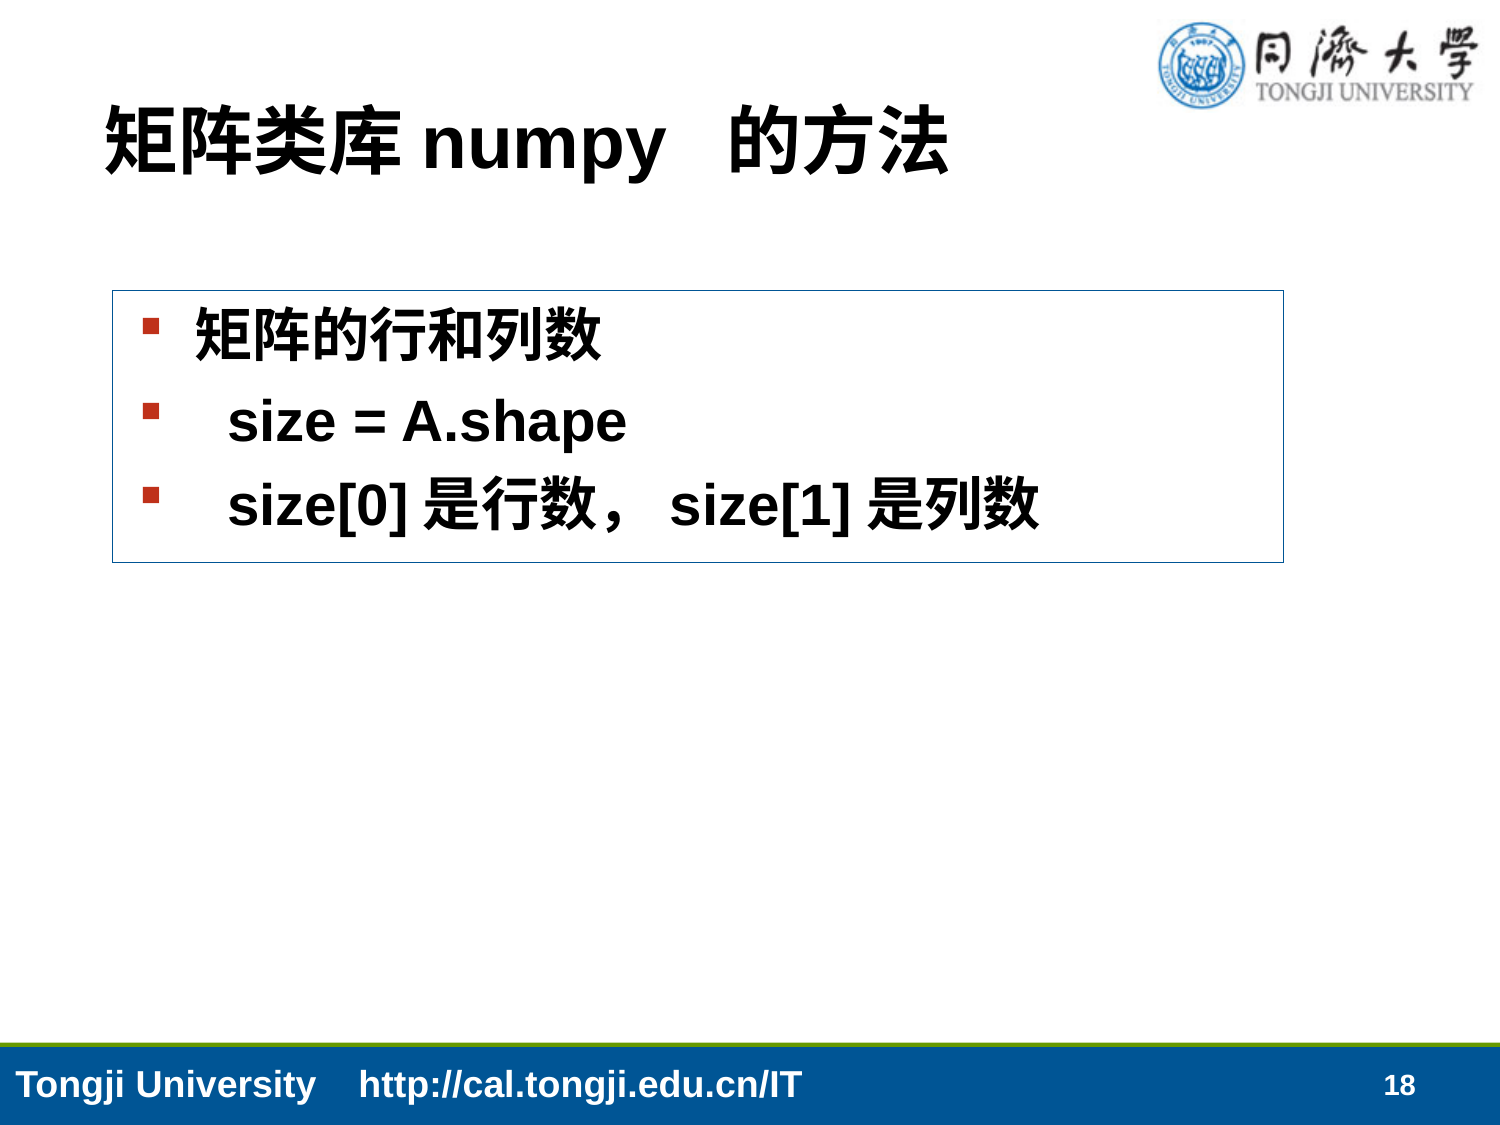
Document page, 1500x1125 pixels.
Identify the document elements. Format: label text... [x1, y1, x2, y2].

title 矩阵类库numpy 的方法 [88, 42, 1395, 193]
picture [1145, 19, 1495, 113]
text_box 矩阵的行和列数 size = A.shape size[0]是行数，size[1]是列数 [112, 290, 1284, 563]
